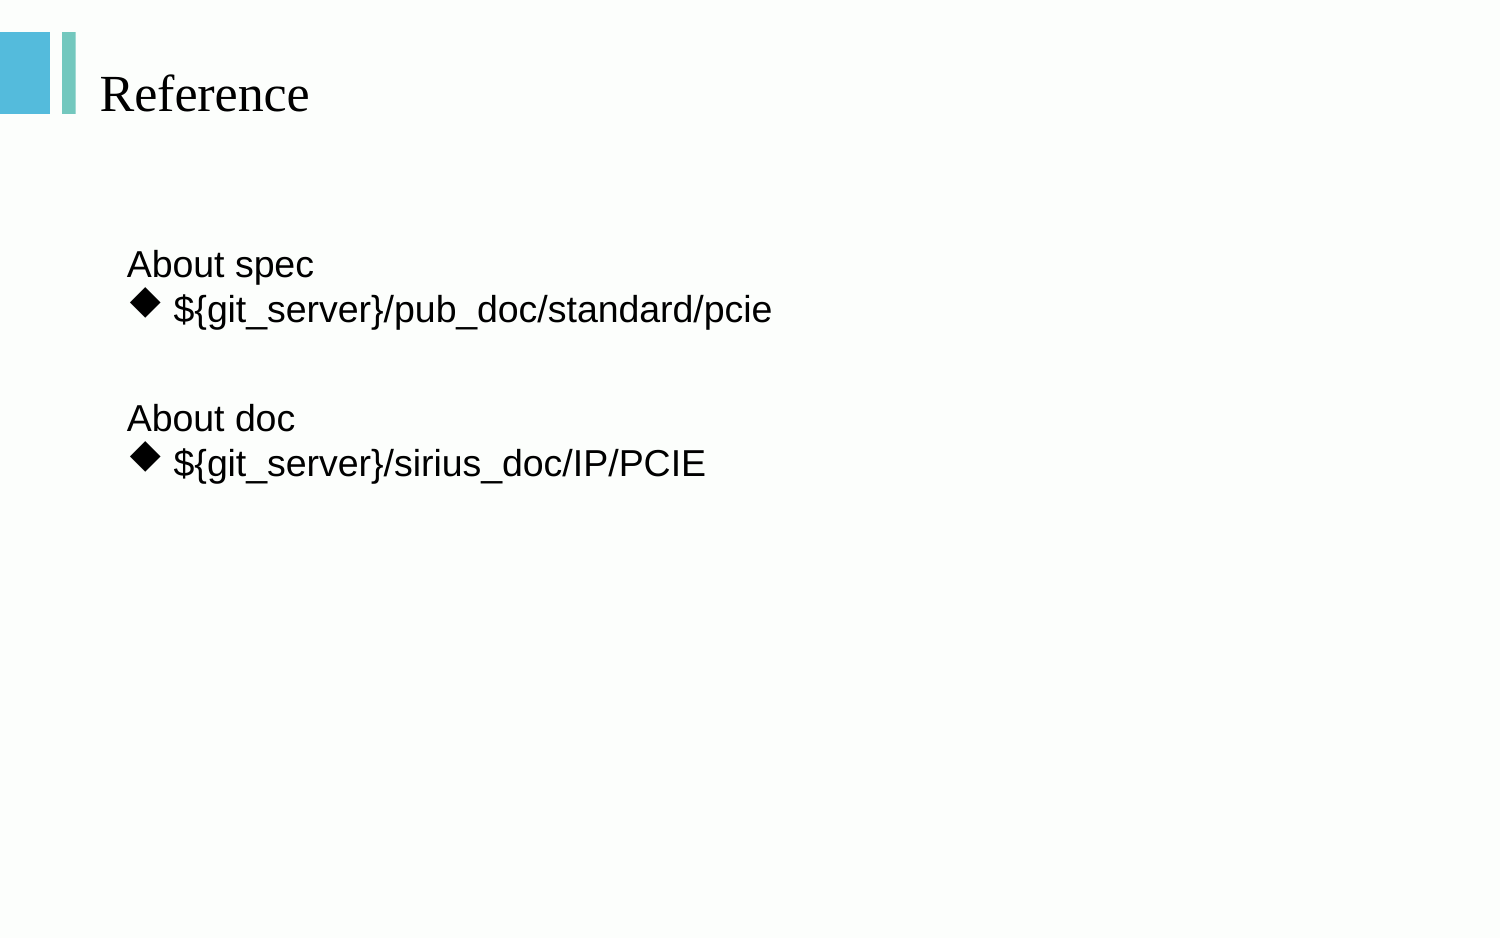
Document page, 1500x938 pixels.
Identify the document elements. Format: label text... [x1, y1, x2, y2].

title Reference [88, 33, 1425, 149]
text_box About spec ${git_server}/pub_doc/standard/pcie [112, 232, 880, 338]
text_box About doc ${git_server}/sirius_doc/IP/PCIE [112, 386, 880, 491]
